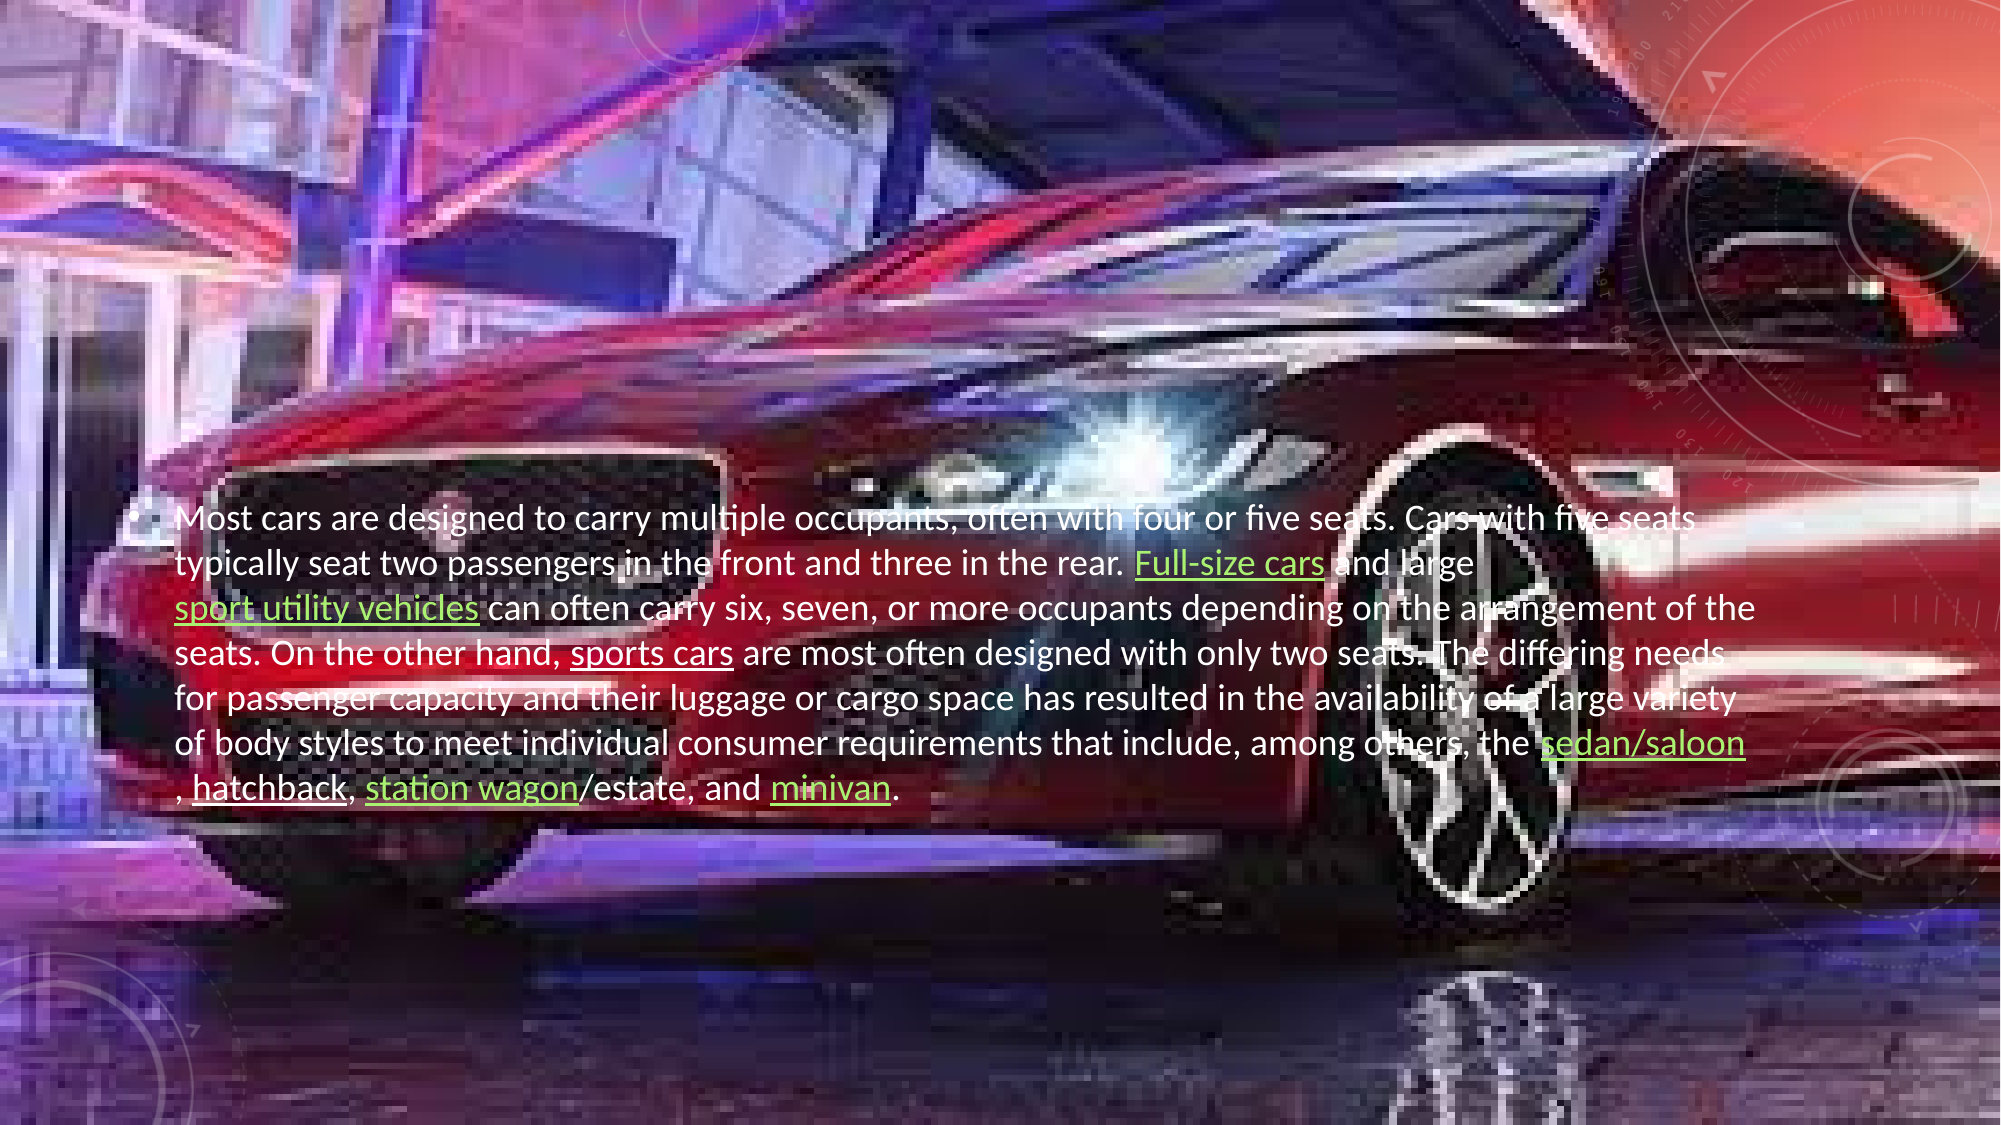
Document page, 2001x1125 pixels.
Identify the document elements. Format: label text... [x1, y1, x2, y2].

list Most cars are designed to carry multiple occupants, often with four or five seats. Cars with five seats typically seat two passengers in the front and three in the rear. Full-size cars and large sport utility vehicles can often carry six, seven, or more occupants depending on the arrangement of the seats. On the other hand, sports cars are most often designed with only two seats. The differing needs for passenger capacity and their luggage or cargo space has resulted in the availability of a large variety of body styles to meet individual consumer requirements that include, among others, the sedan/saloon, hatchback, station wagon/estate, and minivan. [112, 351, 1775, 950]
picture [0, 0, 2001, 1125]
